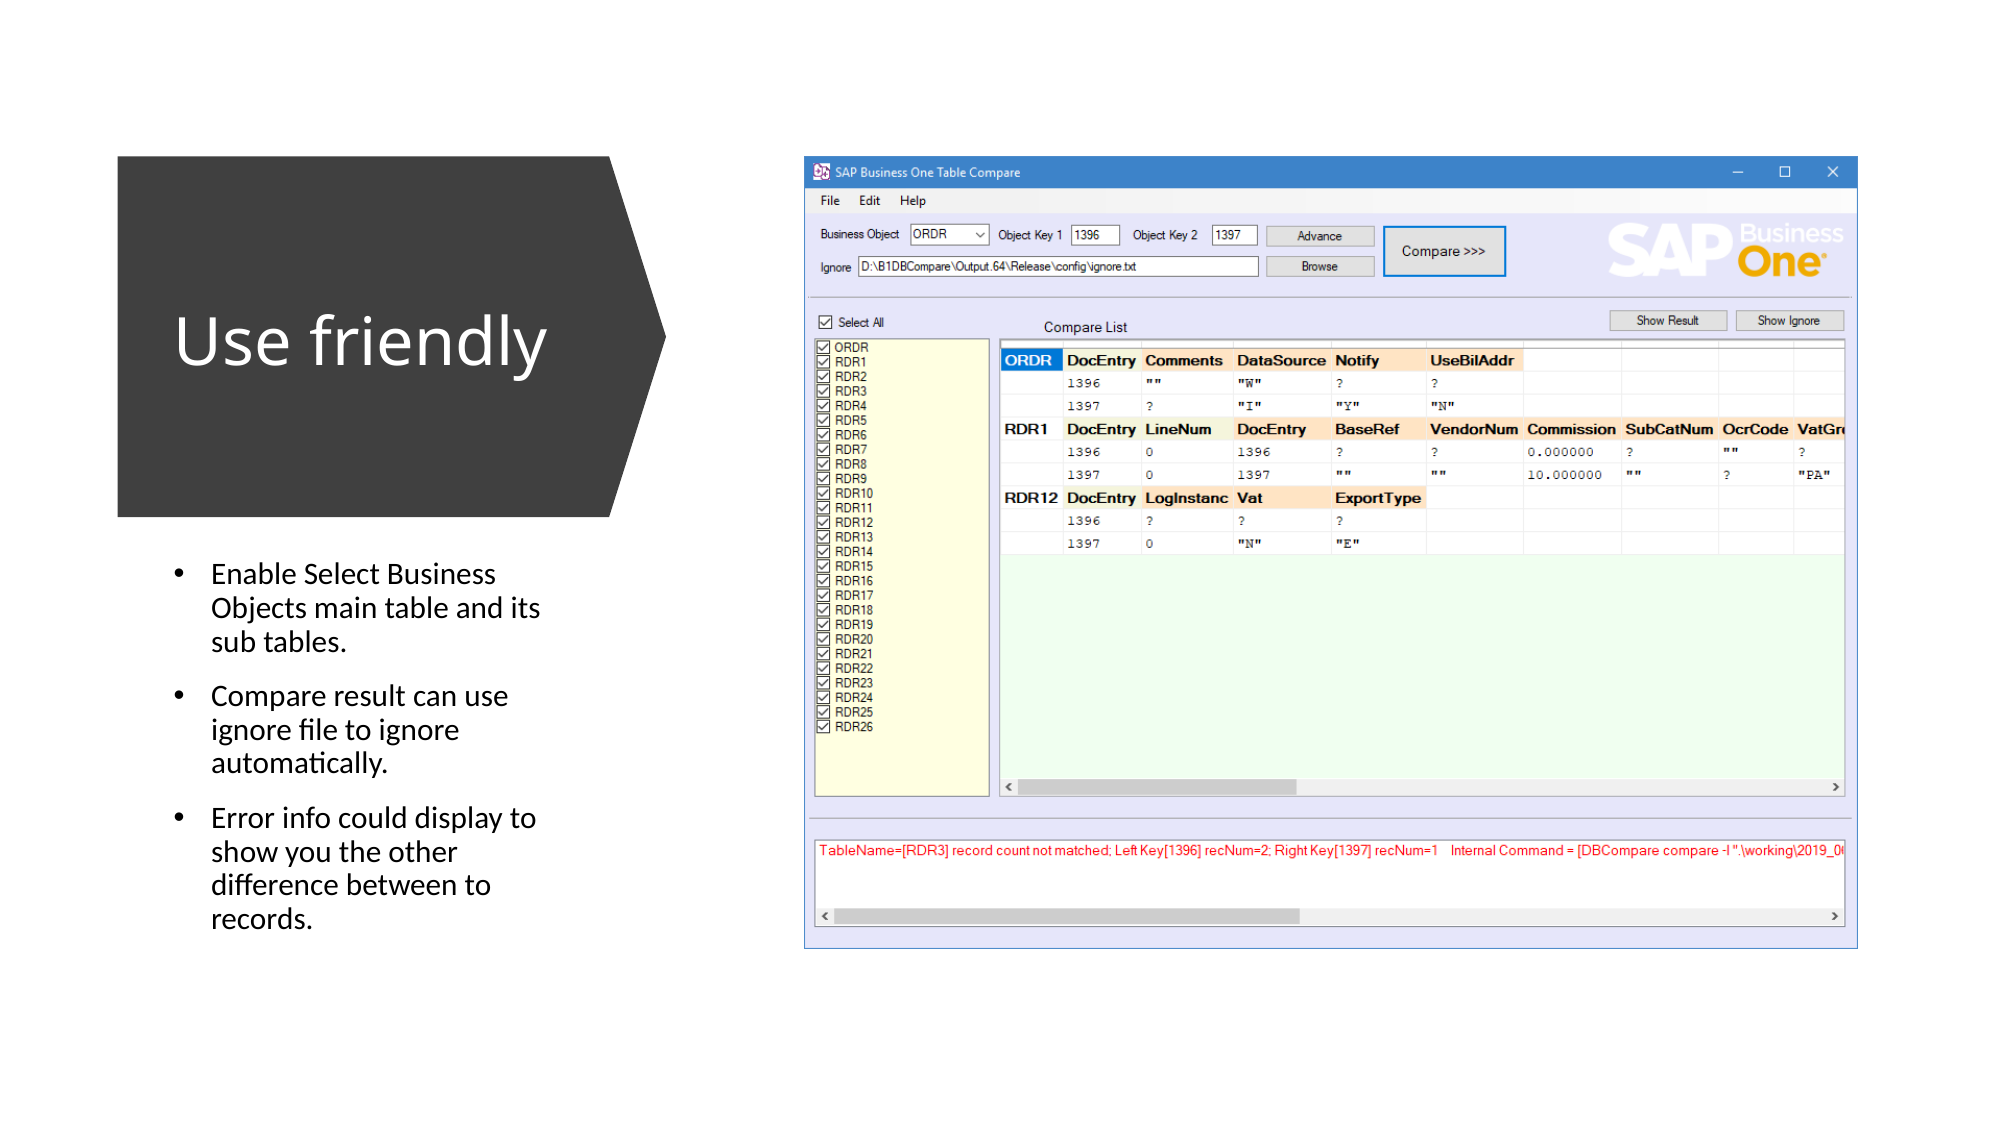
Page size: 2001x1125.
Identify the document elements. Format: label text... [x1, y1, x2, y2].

text_box [116, 155, 668, 519]
picture [804, 156, 1858, 949]
title Use friendly [158, 197, 597, 490]
list Enable Select Business Objects main table and its sub tables. Compare result can use ignore file to ignore automatically. Error info could display to show you the other difference between to records. [158, 550, 597, 949]
